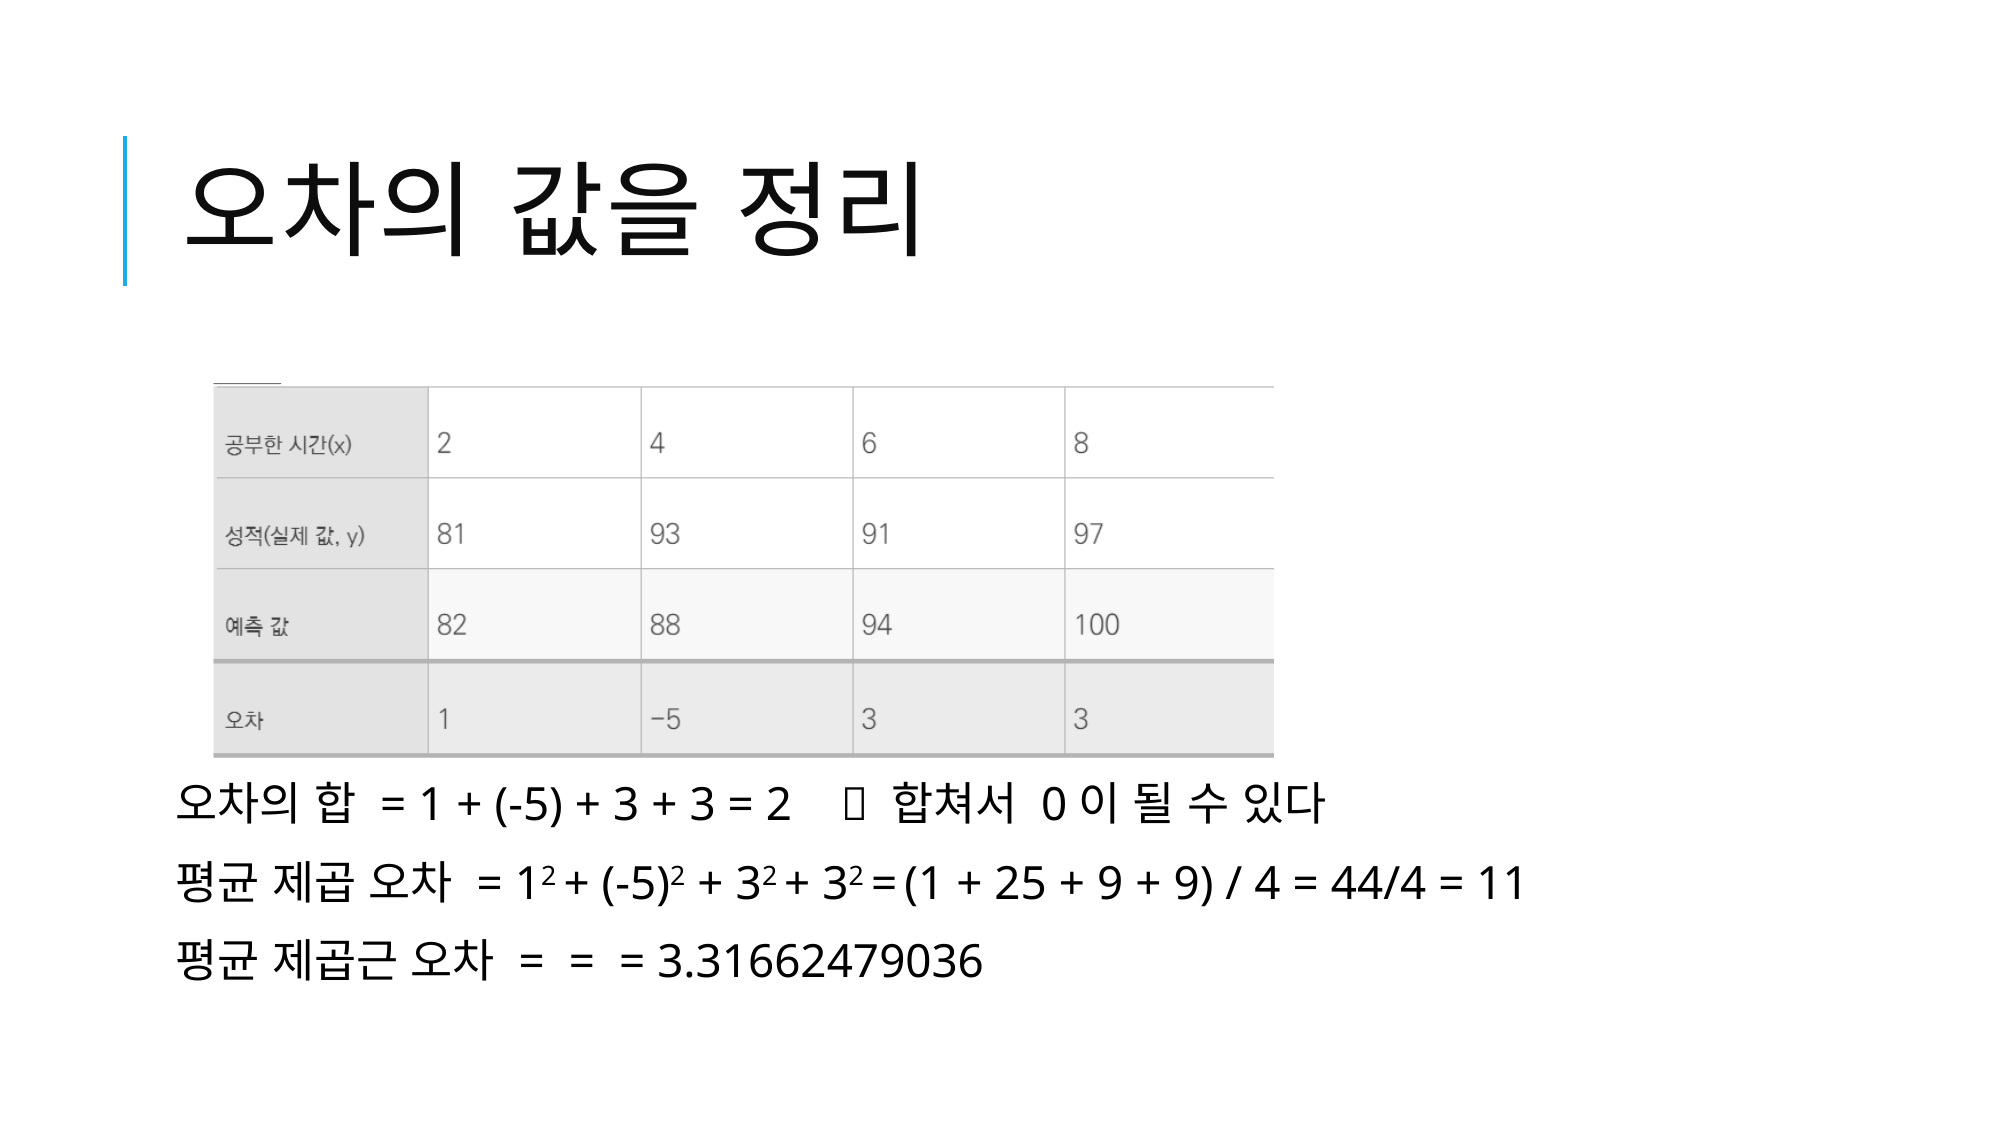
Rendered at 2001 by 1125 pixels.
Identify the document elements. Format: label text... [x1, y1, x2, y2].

picture [208, 383, 1275, 759]
title 오차의 값을 정리 [168, 96, 1763, 342]
